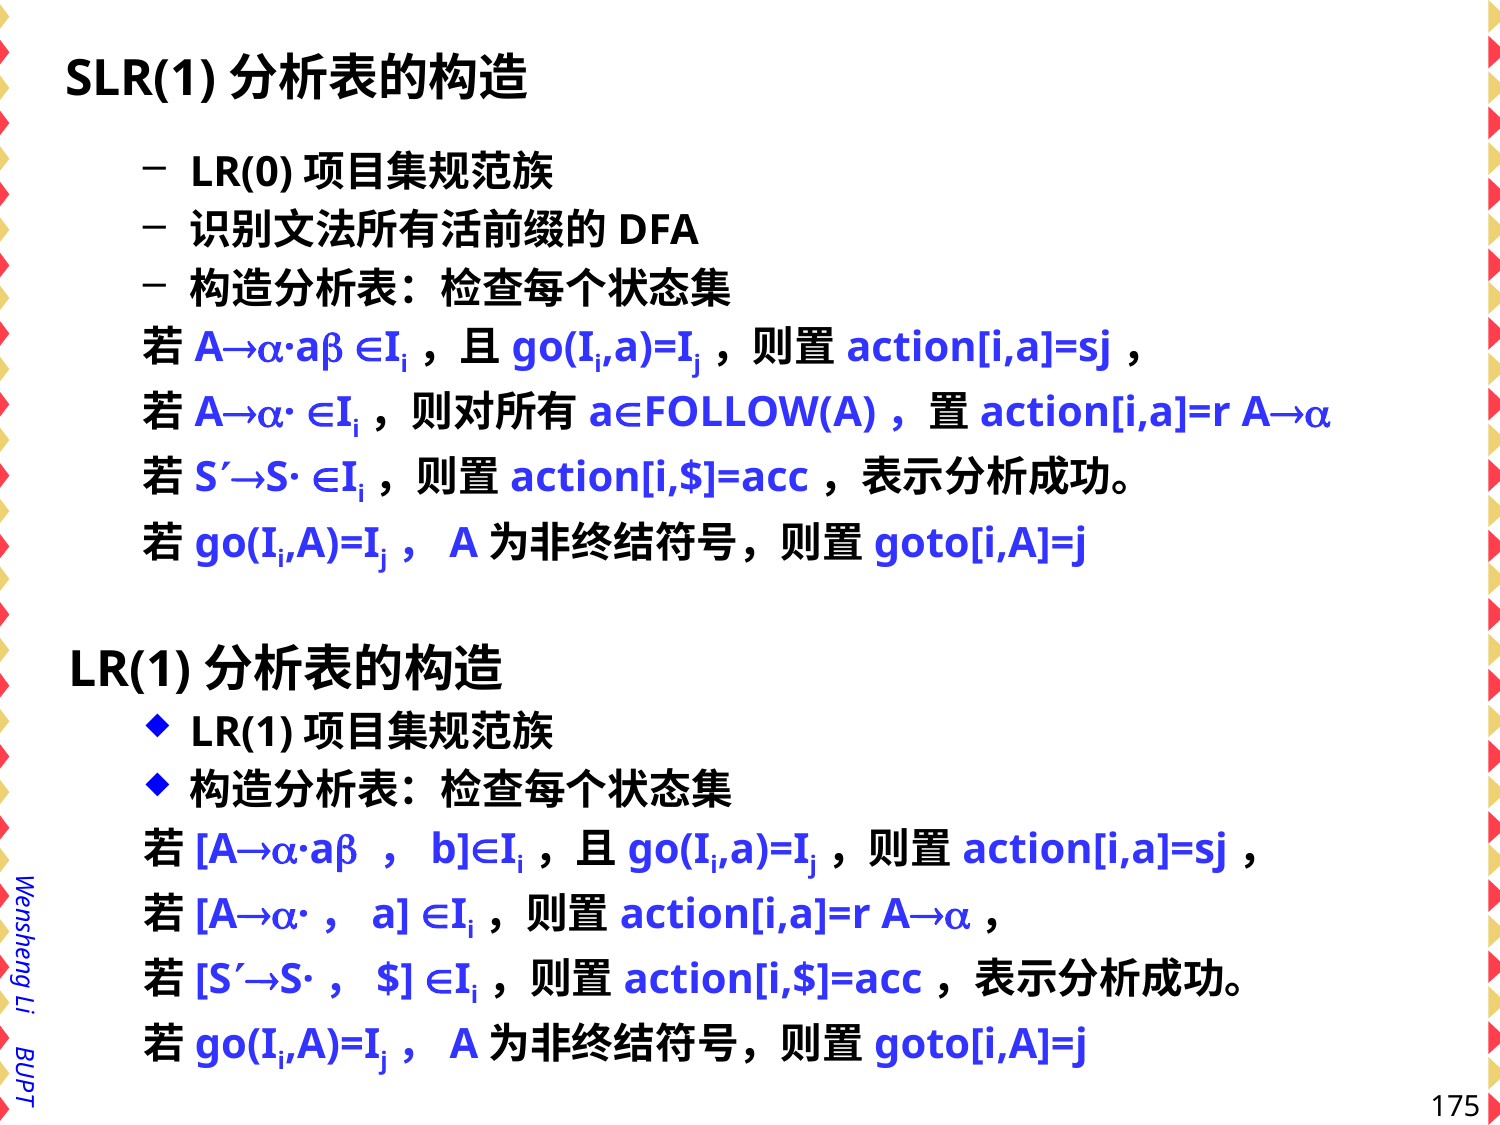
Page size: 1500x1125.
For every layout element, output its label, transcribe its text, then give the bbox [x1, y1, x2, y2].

title SLR(1)分析表的构造 [50, 24, 1467, 126]
text_box LR(0)项目集规范族 识别文法所有活前缀的DFA 构造分析表：检查每个状态集 若A·a Ii，且go(Ii,a)=Ij，则置action[i,a]=sj， 若A· Ii，则对所有aFOLLOW(A)，置action[i,a]=r A 若SS· Ii，则置action[i,$]=acc，表示分析成功。 若go(Ii,A)=Ij，A为非终结符号，则置goto[i,A]=j [53, 137, 1474, 578]
slide_number 175 [1348, 1079, 1496, 1124]
list LR(1)分析表的构造 LR(1)项目集规范族 构造分析表：检查每个状态集 若[A·a ，b]Ii，且go(Ii,a)=Ij，则置action[i,a]=sj， 若[A·，a] Ii，则置action[i,a]=r A， 若[SS·，$] Ii，则置action[i,$]=acc，表示分析成功。 若go(Ii,A)=Ij，A为非终结符号，则置goto[i,A]=j [53, 628, 1467, 1087]
